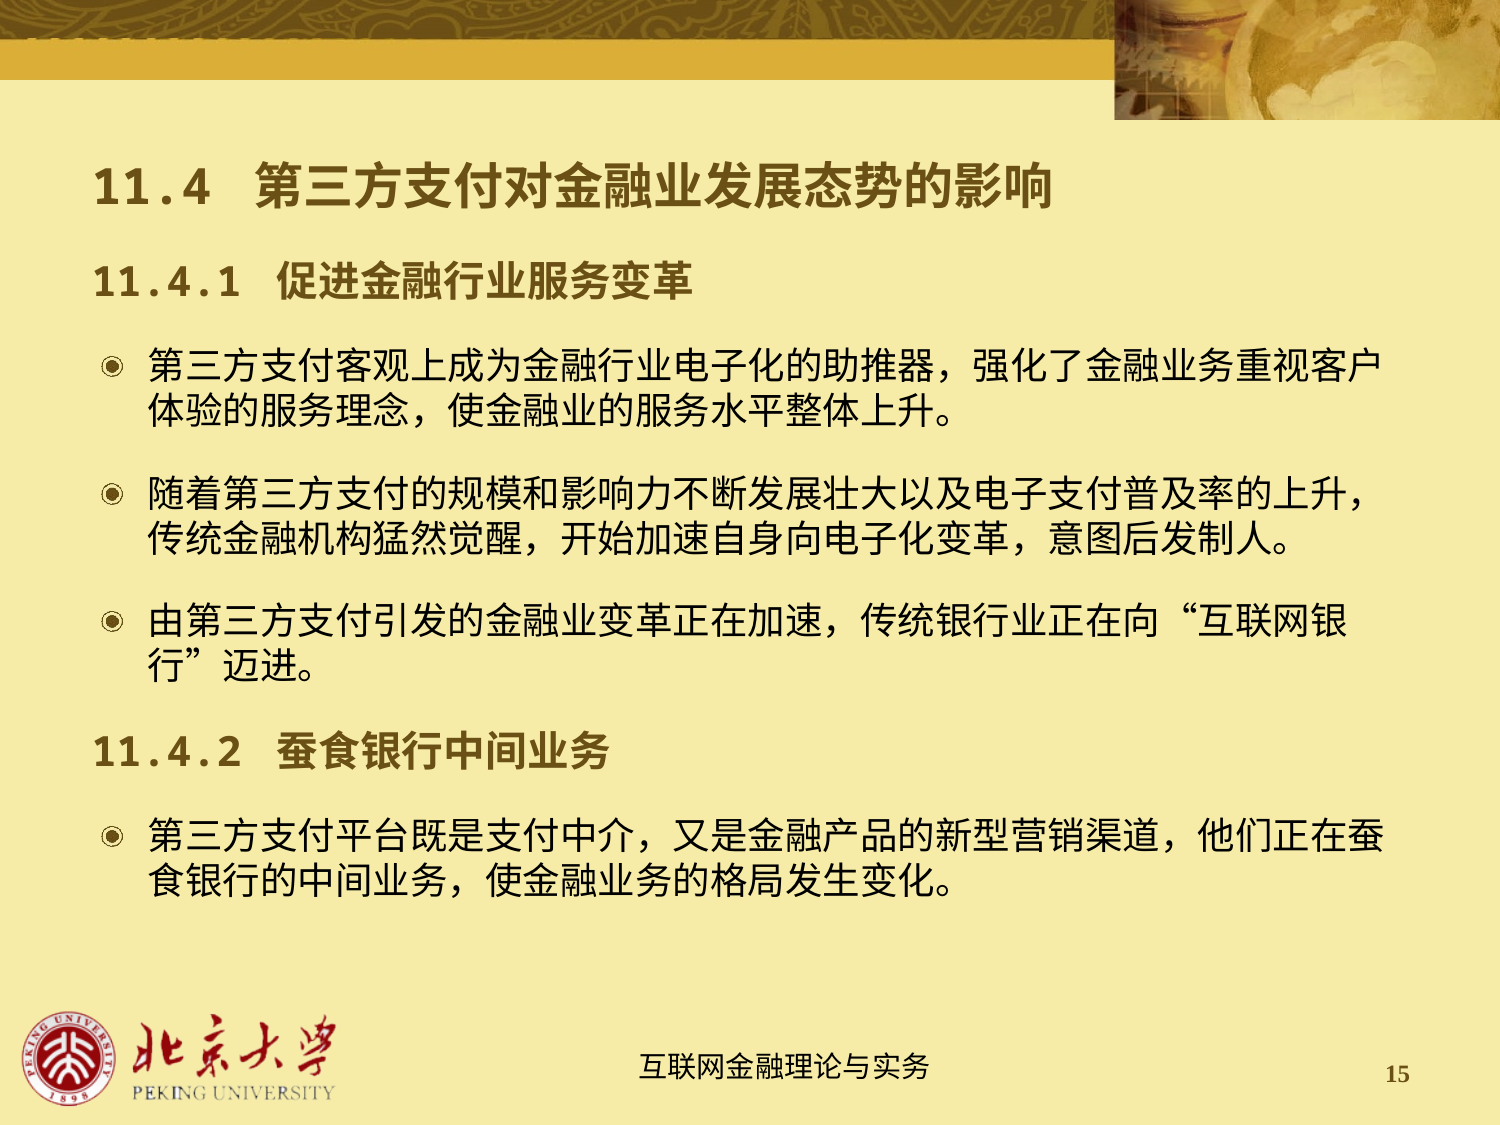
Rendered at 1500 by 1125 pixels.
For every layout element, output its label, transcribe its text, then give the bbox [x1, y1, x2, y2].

picture [91, 600, 132, 640]
picture [0, 0, 1500, 120]
list 11.4.1 促进金融行业服务变革 第三方支付客观上成为金融行业电子化的助推器，强化了金融业务重视客户体验的服务理念，使金融业的服务水平整体上升。 随着第三方支付的规模和影响力不断发展壮大以及电子支付普及率的上升，传统金融机构猛然觉醒，开始加速自身向电子化变革，意图后发制人。 由第三方支付引发的金融业变革正在加速，传统银行业正在向“互联网银行”迈进。 11.4.2 蚕食银行中间业务 第三方支付平台既是支付中介，又是金融产品的新型营销渠道，他们正在蚕食银行的中间业务，使金融业务的格局发生变化。 [76, 247, 1437, 1125]
picture [19, 984, 76, 1109]
title 11.4 第三方支付对金融业发展态势的影响 [76, 125, 1424, 244]
picture [91, 472, 132, 513]
picture [91, 815, 132, 855]
picture [91, 345, 132, 385]
